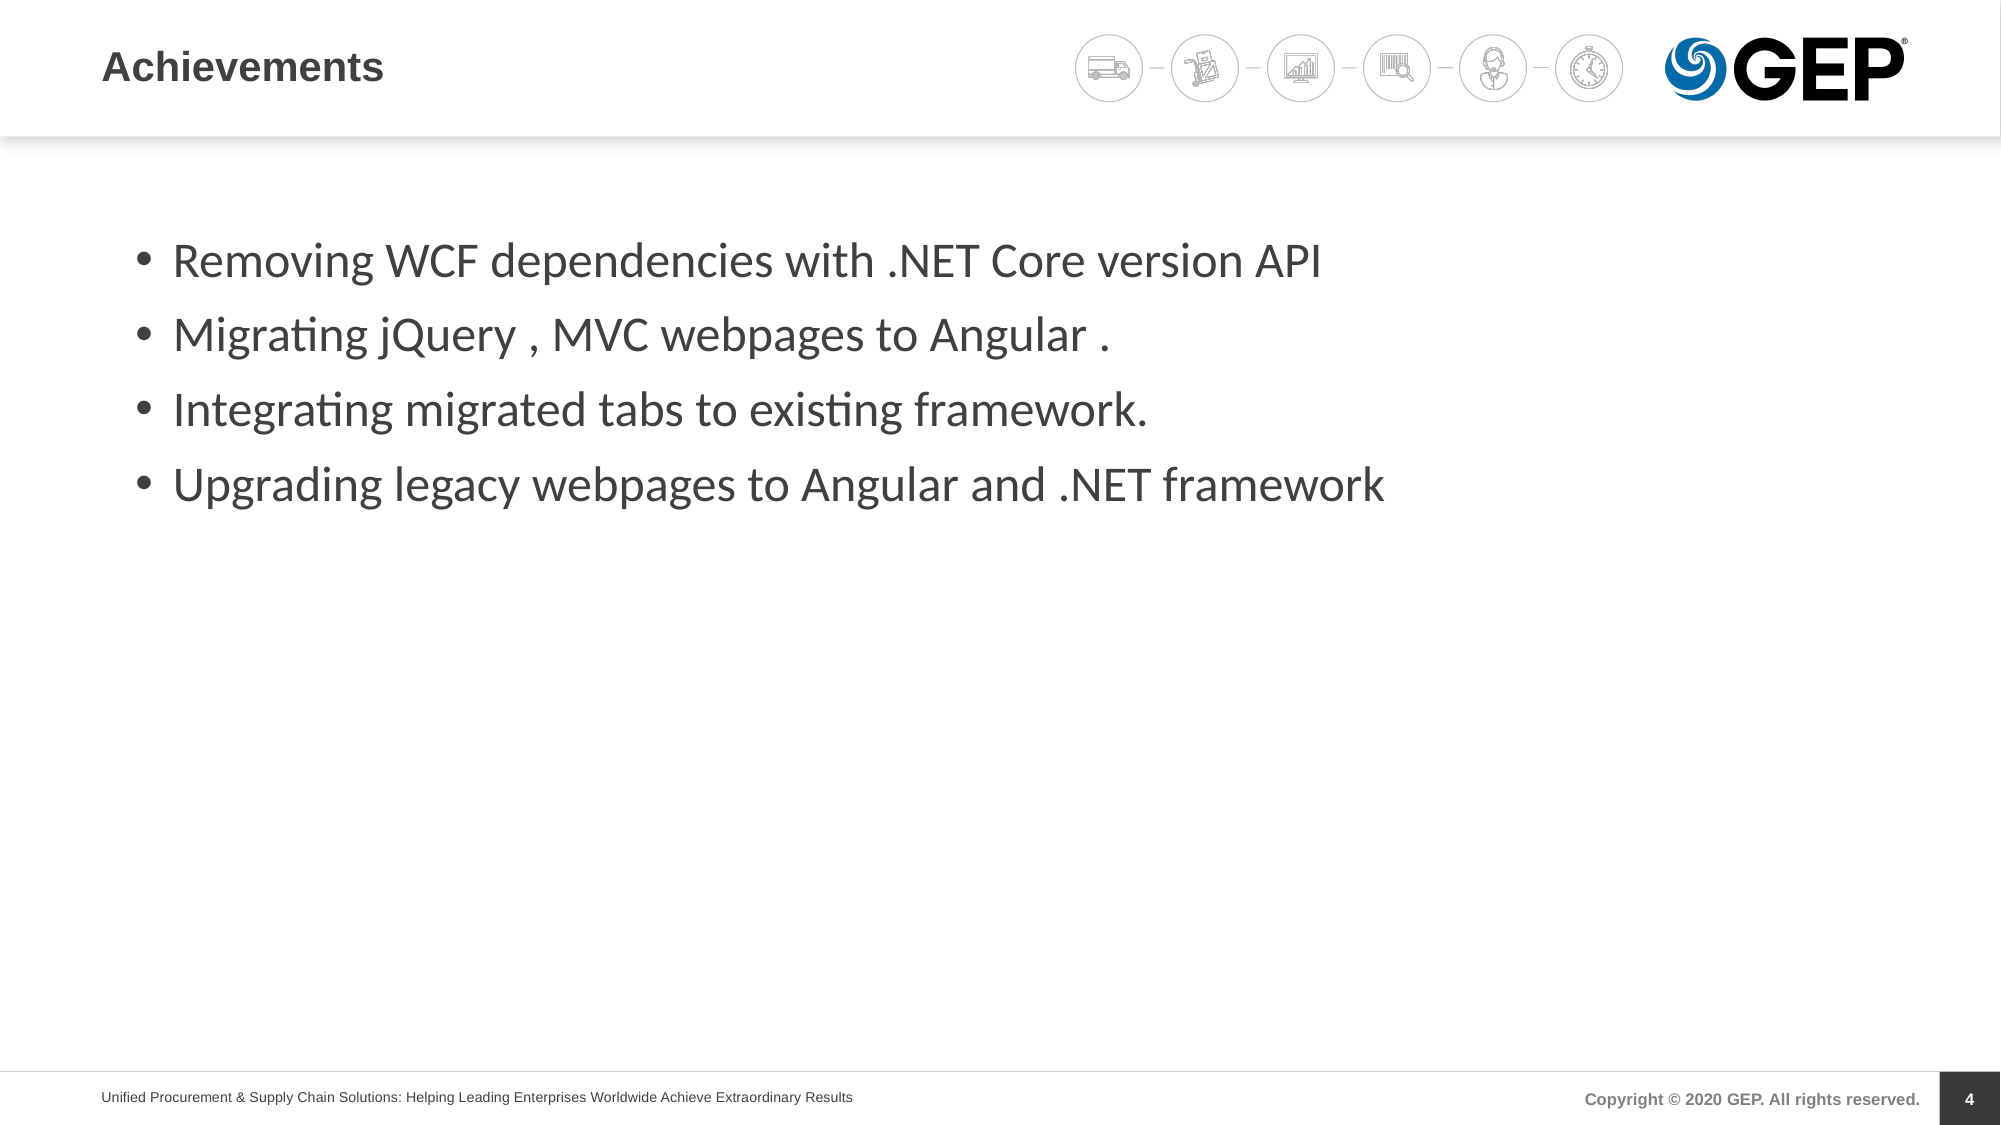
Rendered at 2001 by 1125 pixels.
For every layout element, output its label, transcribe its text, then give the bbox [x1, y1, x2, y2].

picture [1665, 37, 1912, 101]
picture [1088, 56, 1130, 80]
list Removing WCF dependencies with .NET Core version API Migrating jQuery , MVC webpages to Angular . Integrating migrated tabs to existing framework. Upgrading legacy webpages to Angular and .NET framework [120, 226, 1936, 831]
picture [1284, 53, 1318, 83]
picture [1570, 46, 1608, 89]
picture [1380, 53, 1414, 82]
picture [1480, 47, 1508, 90]
picture [1184, 50, 1219, 87]
title Achievements [101, 0, 1053, 137]
